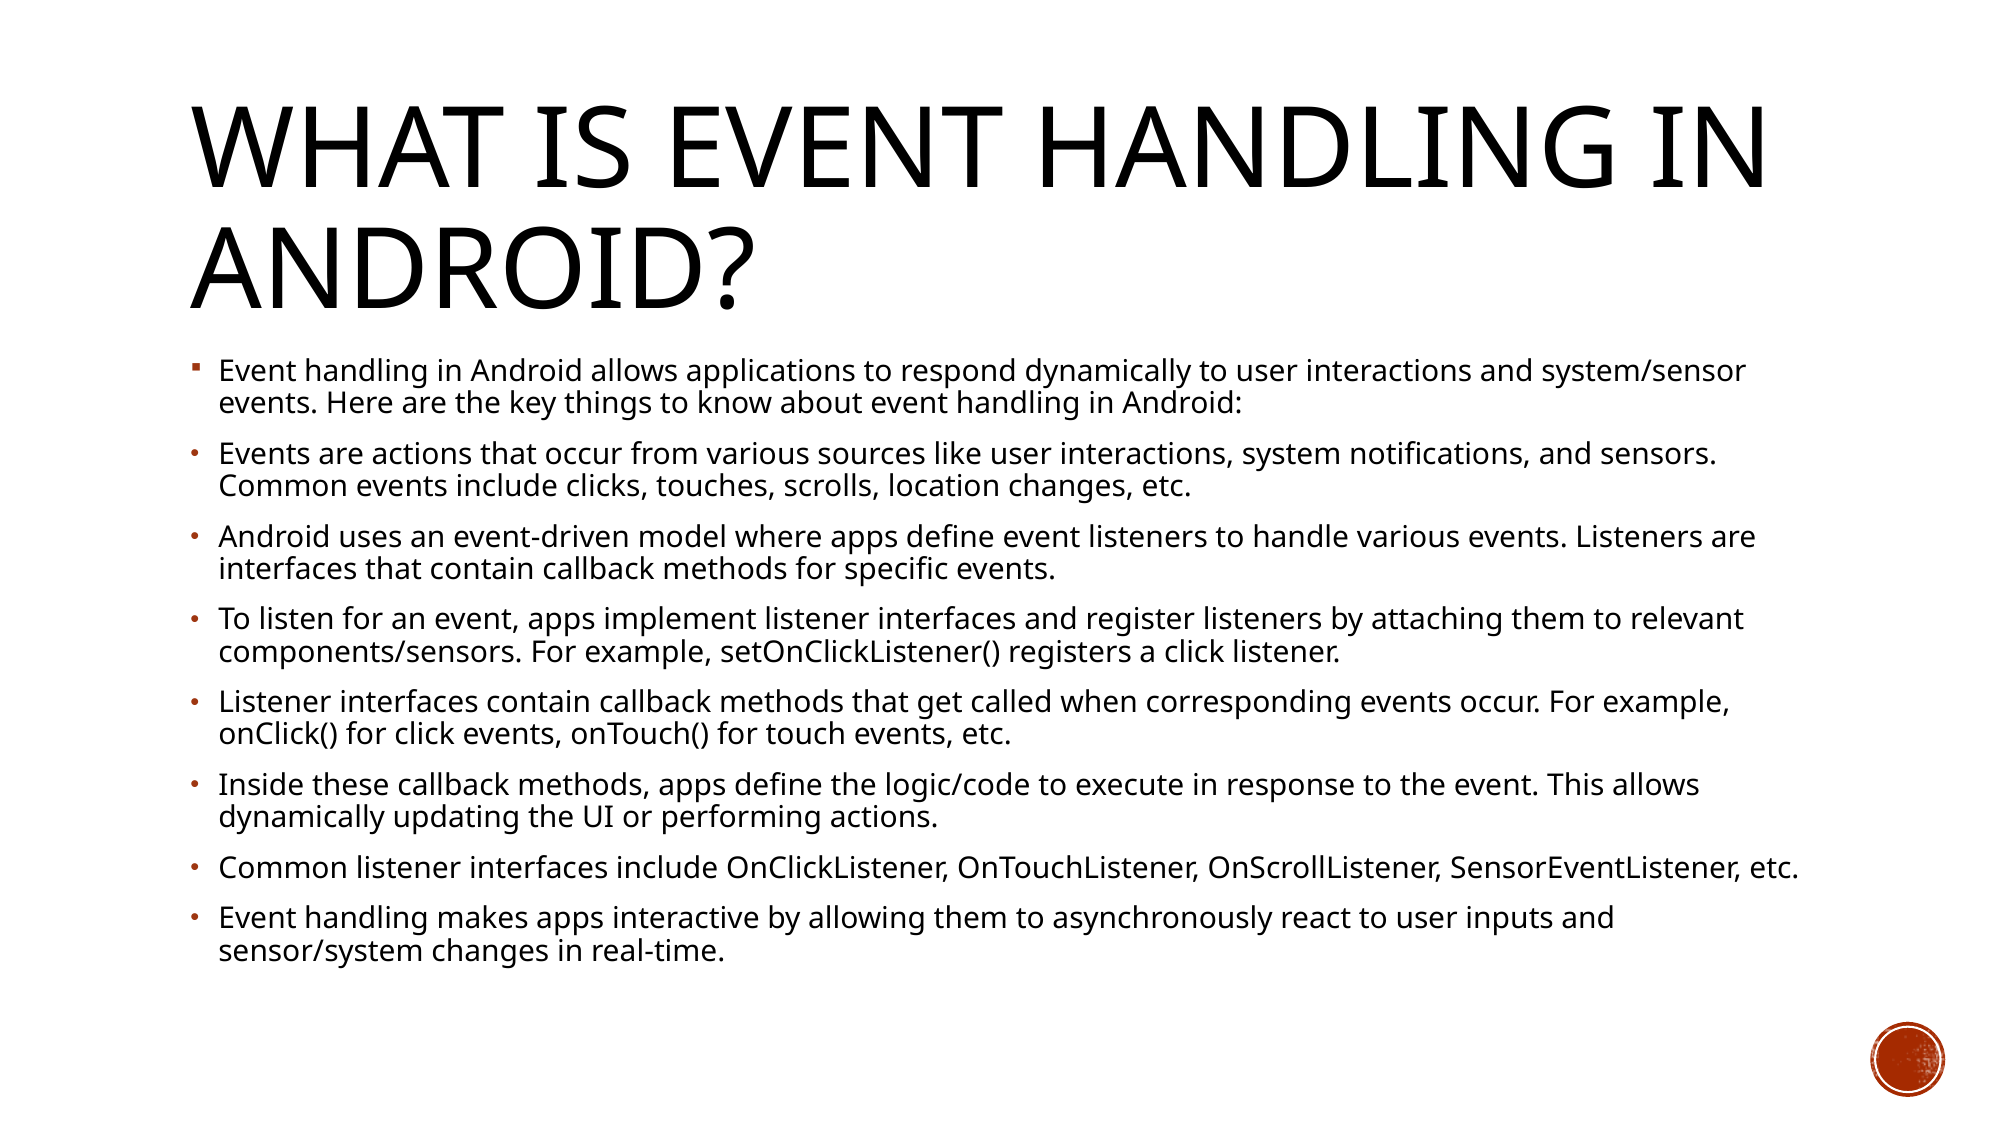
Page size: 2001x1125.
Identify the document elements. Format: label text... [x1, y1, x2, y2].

list Event handling in Android allows applications to respond dynamically to user interactions and system/sensor events. Here are the key things to know about event handling in Android: Events are actions that occur from various sources like user interactions, system notifications, and sensors. Common events include clicks, touches, scrolls, location changes, etc. Android uses an event-driven model where apps define event listeners to handle various events. Listeners are interfaces that contain callback methods for specific events. To listen for an event, apps implement listener interfaces and register listeners by attaching them to relevant components/sensors. For example, setOnClickListener() registers a click listener. Listener interfaces contain callback methods that get called when corresponding events occur. For example, onClick() for click events, onTouch() for touch events, etc. Inside these callback methods, apps define the logic/code to execute in response to the event. This allows dynamically updating the UI or performing actions. Common listener interfaces include OnClickListener, OnTouchListener, OnScrollListener, SensorEventListener, etc. Event handling makes apps interactive by allowing them to asynchronously react to user inputs and sensor/system changes in real-time. [175, 348, 1826, 1013]
title What is event handling in android? [175, 79, 1826, 344]
